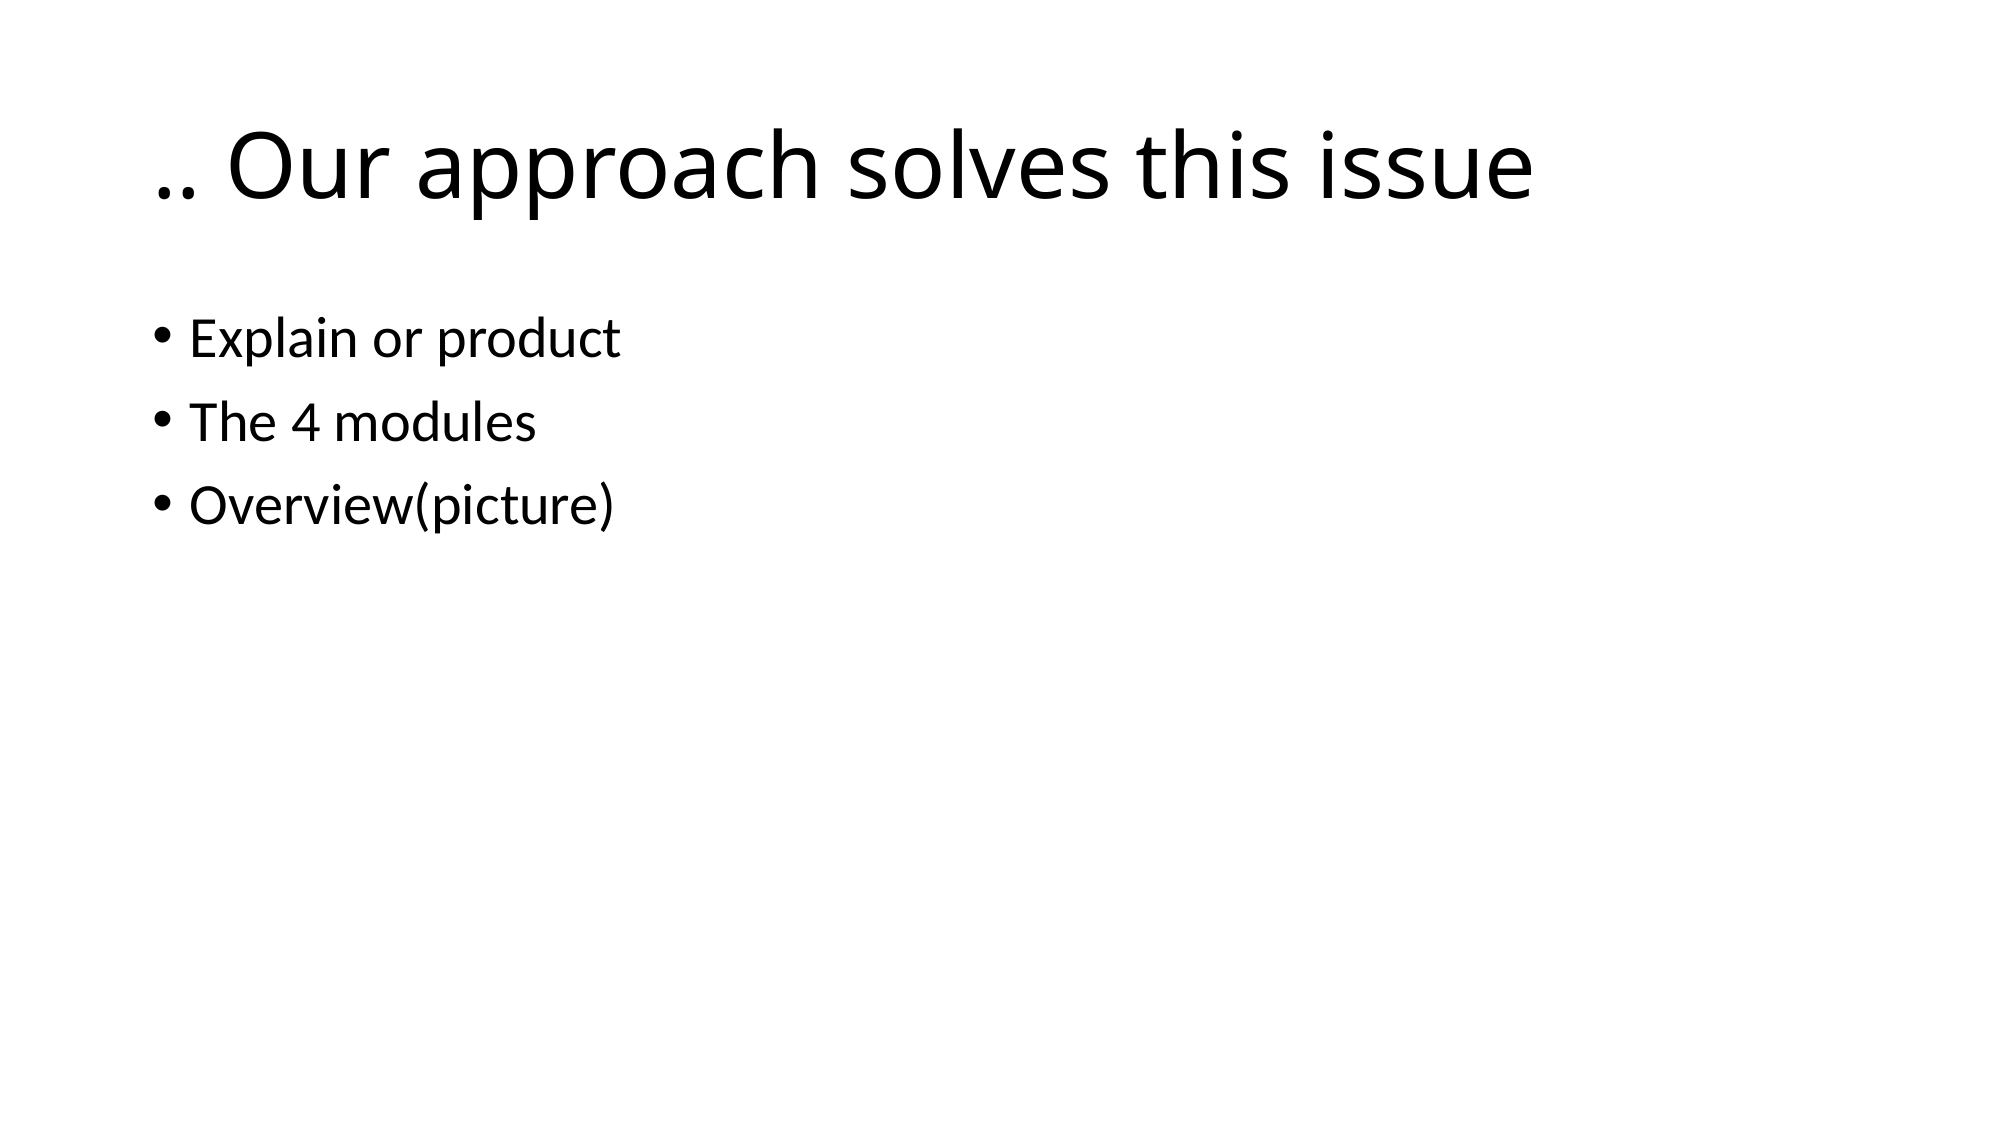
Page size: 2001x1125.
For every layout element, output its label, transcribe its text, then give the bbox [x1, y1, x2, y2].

list Explain or product The 4 modules Overview(picture) [137, 299, 1863, 1014]
title .. Our approach solves this issue [137, 59, 1863, 278]
